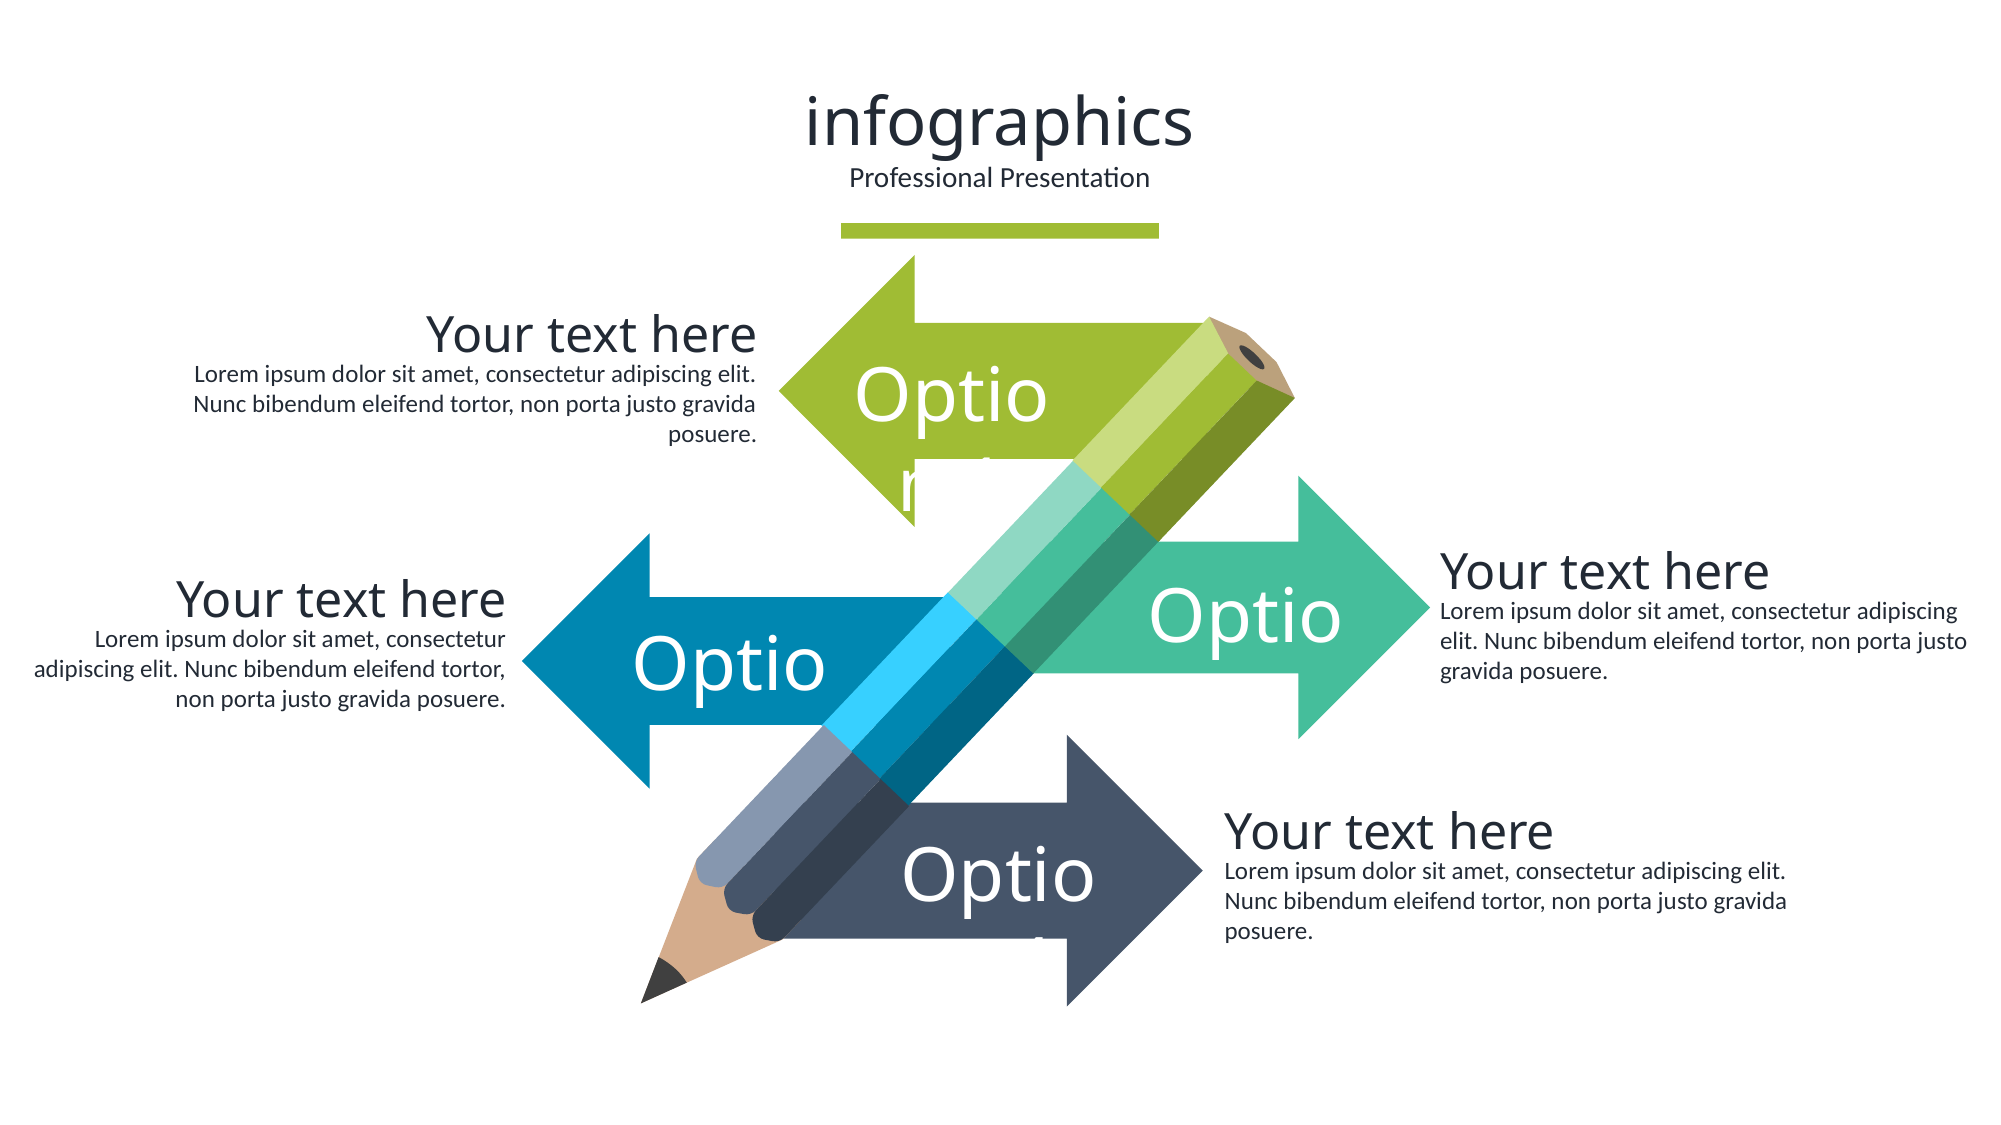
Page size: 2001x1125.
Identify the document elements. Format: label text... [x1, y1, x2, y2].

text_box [521, 254, 1431, 1049]
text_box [0, 71, 2000, 239]
text_box Lorem ipsum dolor sit amet, consectetur adipiscing elit. Nunc bibendum eleifend tortor, non porta justo gravida posuere. [1431, 868, 1824, 952]
text_box Lorem ipsum dolor sit amet, consectetur adipiscing elit. Nunc bibendum eleifend tortor, non porta justo gravida posuere. [11, 635, 521, 720]
text_box Your text here [11, 560, 521, 635]
text_box Your text here [157, 294, 521, 370]
text_box Lorem ipsum dolor sit amet, consectetur adipiscing elit. Nunc bibendum eleifend tortor, non porta justo gravida posuere. [157, 370, 521, 455]
text_box Your text here [1431, 792, 1824, 868]
text_box Your text here [1431, 532, 1988, 607]
text_box Lorem ipsum dolor sit amet, consectetur adipiscing elit. Nunc bibendum eleifend tortor, non porta justo gravida posuere. [1431, 607, 1988, 692]
